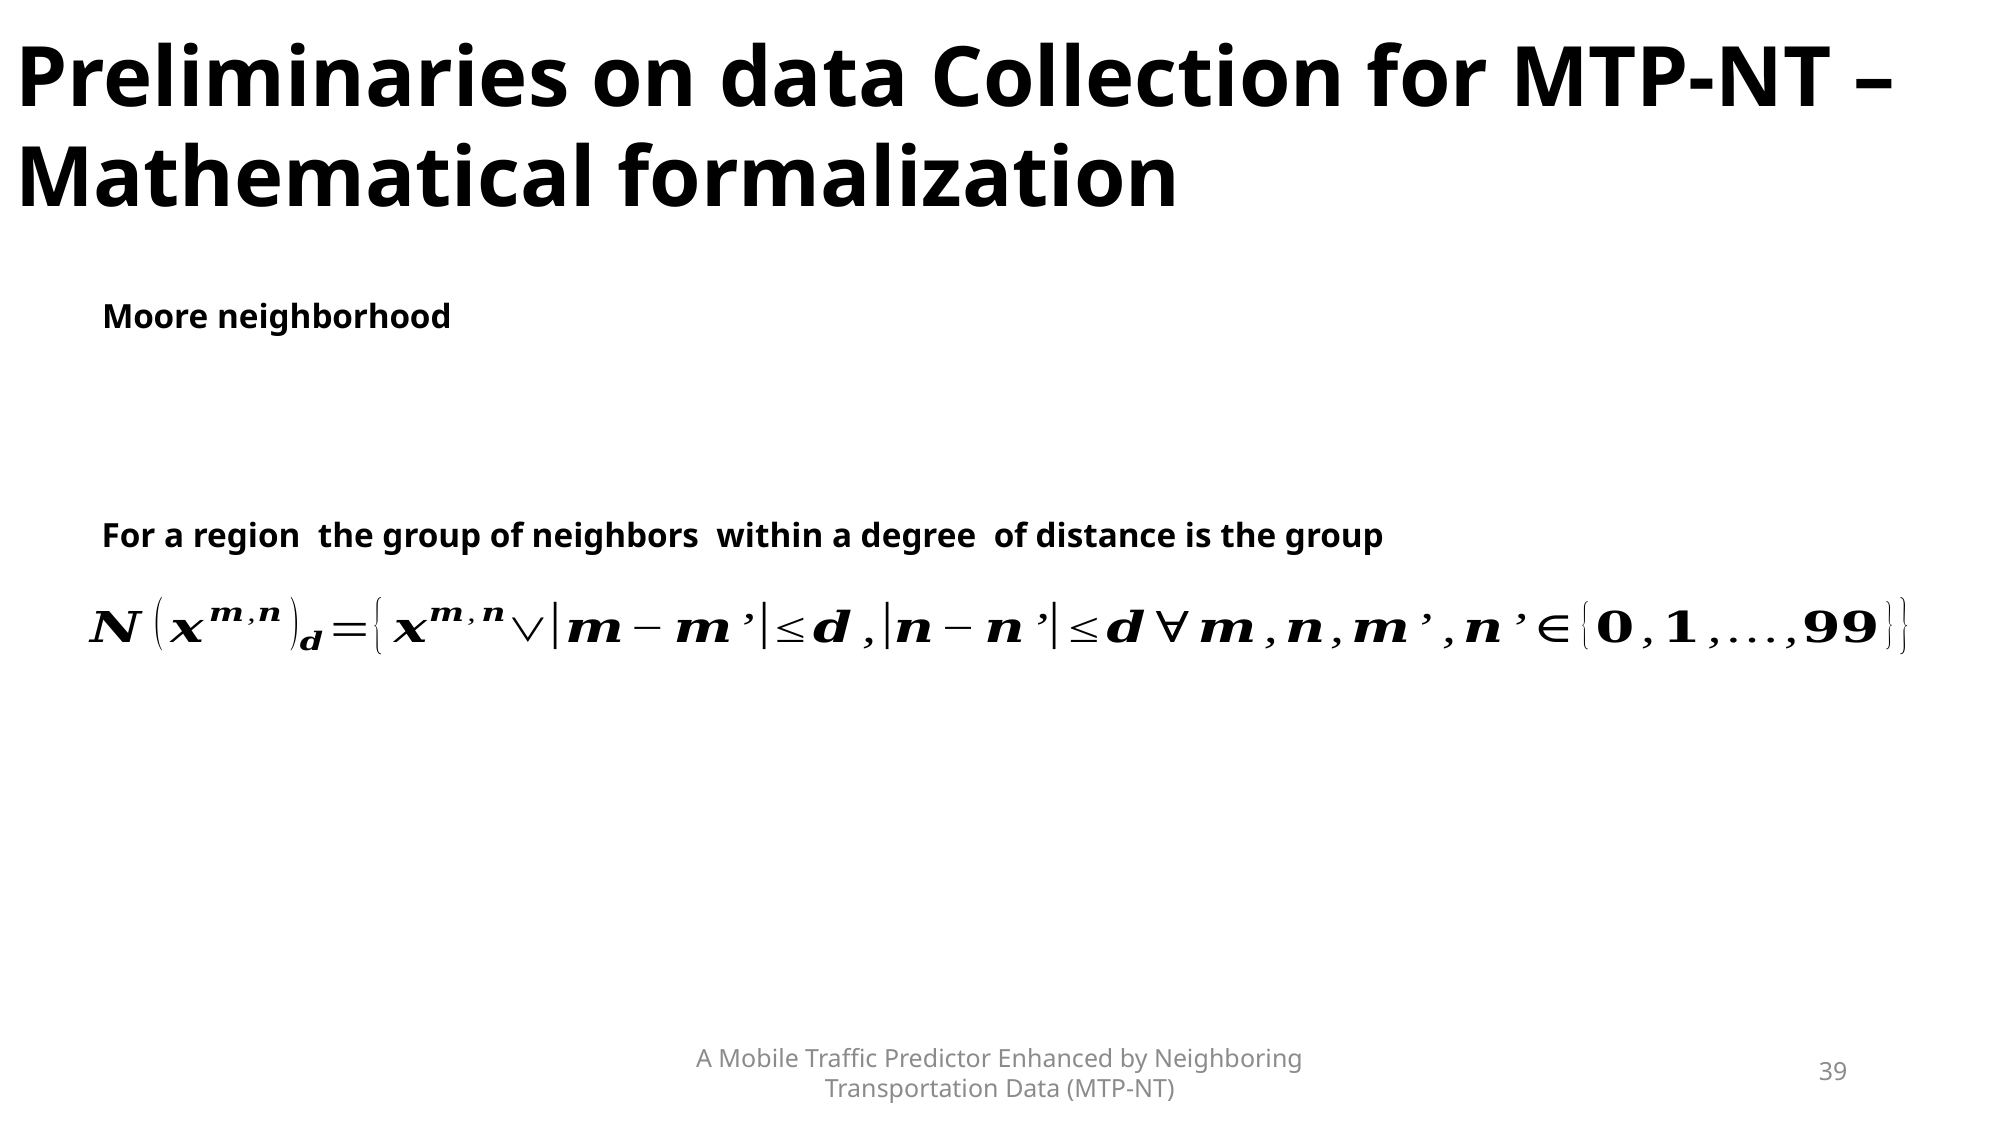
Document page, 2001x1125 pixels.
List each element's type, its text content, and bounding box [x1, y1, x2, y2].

slide_number 39 [1412, 1042, 1863, 1103]
footer A Mobile Traffic Predictor Enhanced by Neighboring Transportation Data (MTP-NT) [662, 1042, 1338, 1103]
text_box Preliminaries on data Collection for MTP-NT – Mathematical formalization [0, 17, 1978, 230]
title Moore neighborhood [87, 292, 1840, 377]
